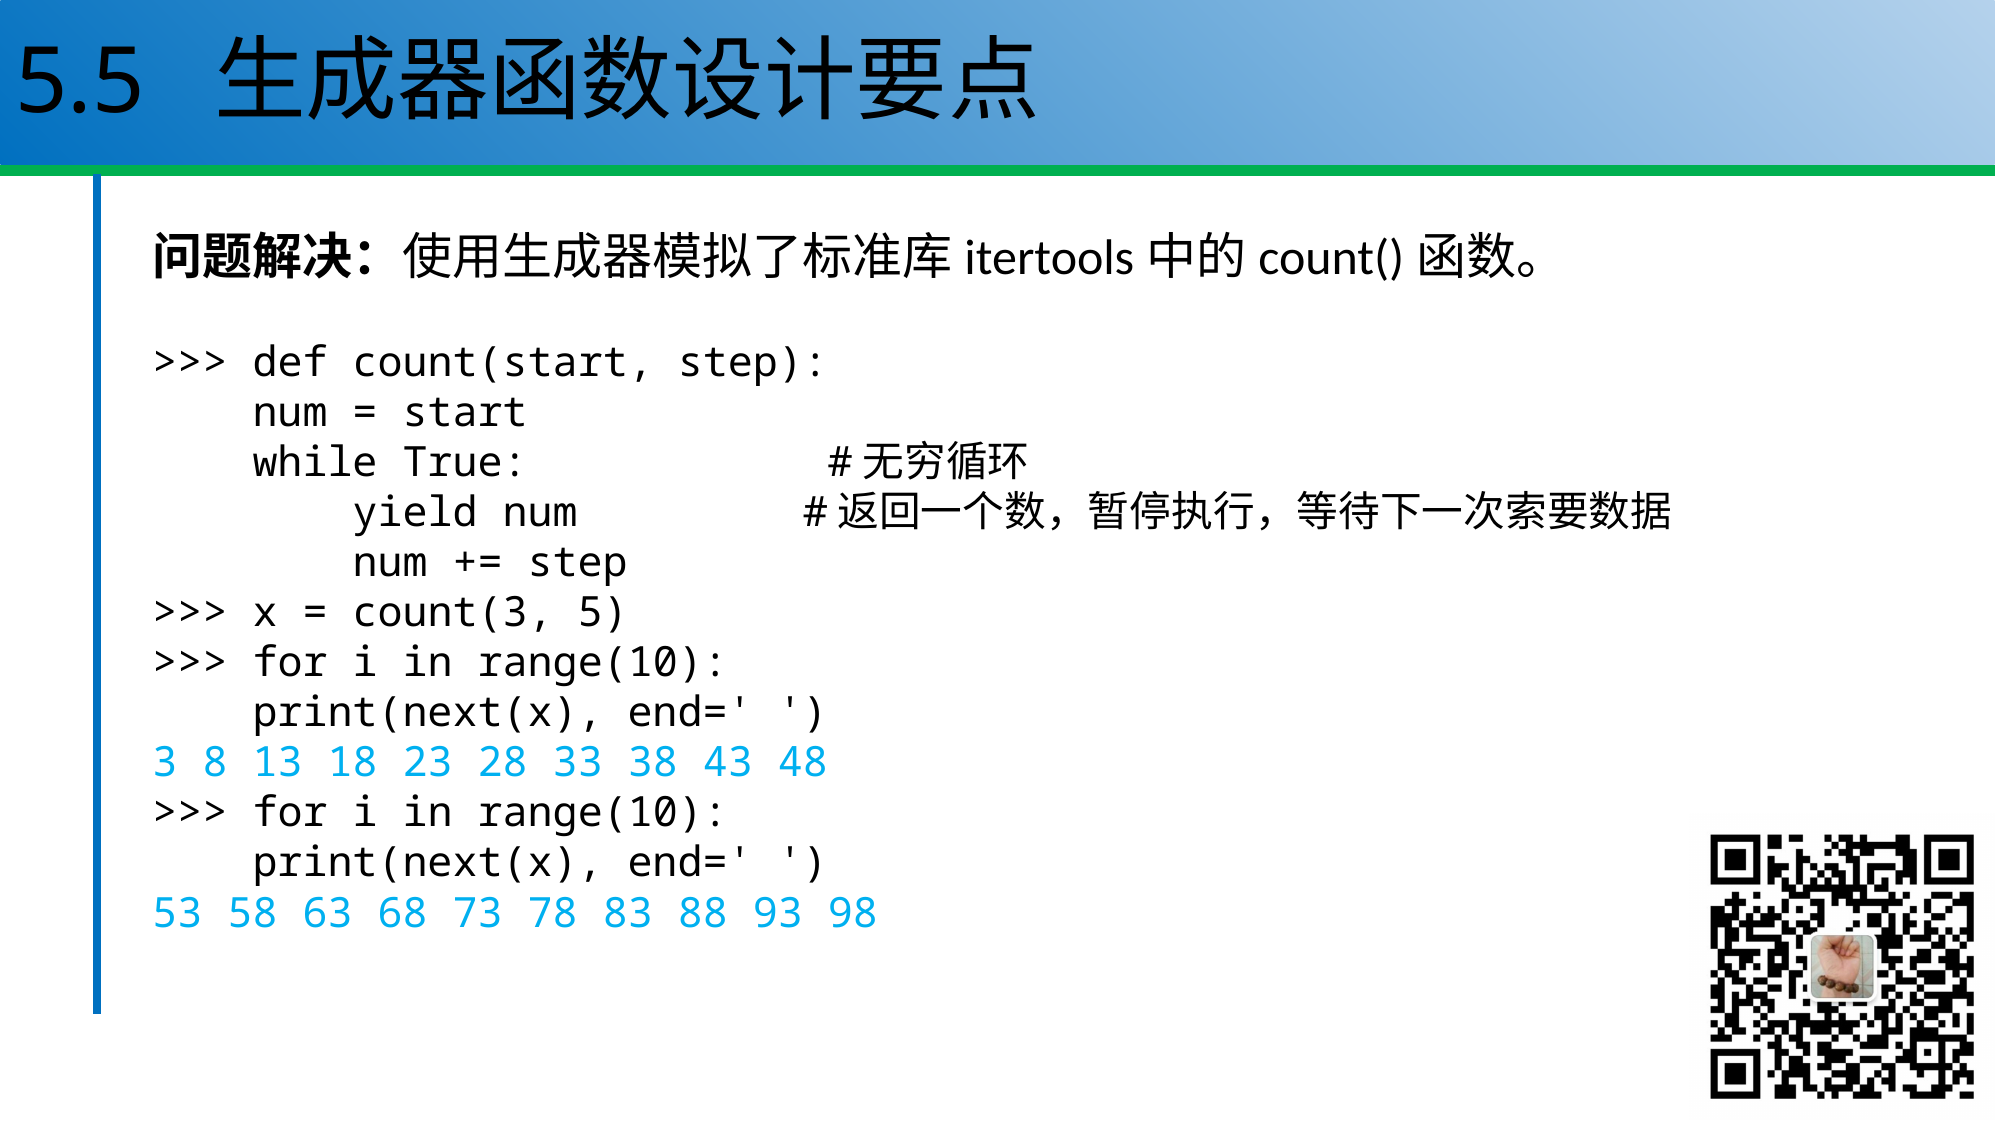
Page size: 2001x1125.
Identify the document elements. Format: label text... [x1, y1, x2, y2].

list 问题解决：使用生成器模拟了标准库itertools中的count()函数。 >>> def count(start, step): num = start while True: #无穷循环 yield num #返回一个数，暂停执行，等待下一次索要数据 num += step >>> x = count(3, 5) >>> for i in range(10): print(next(x), end=' ') 3 8 13 18 23 28 33 38 43 48 >>> for i in range(10): print(next(x), end=' ') 53 58 63 68 73 78 83 88 93 98 [137, 216, 1863, 1070]
slide_number [1412, 1042, 1863, 1103]
title 5.5 生成器函数设计要点 [0, 0, 1995, 165]
picture [1689, 813, 1995, 1120]
